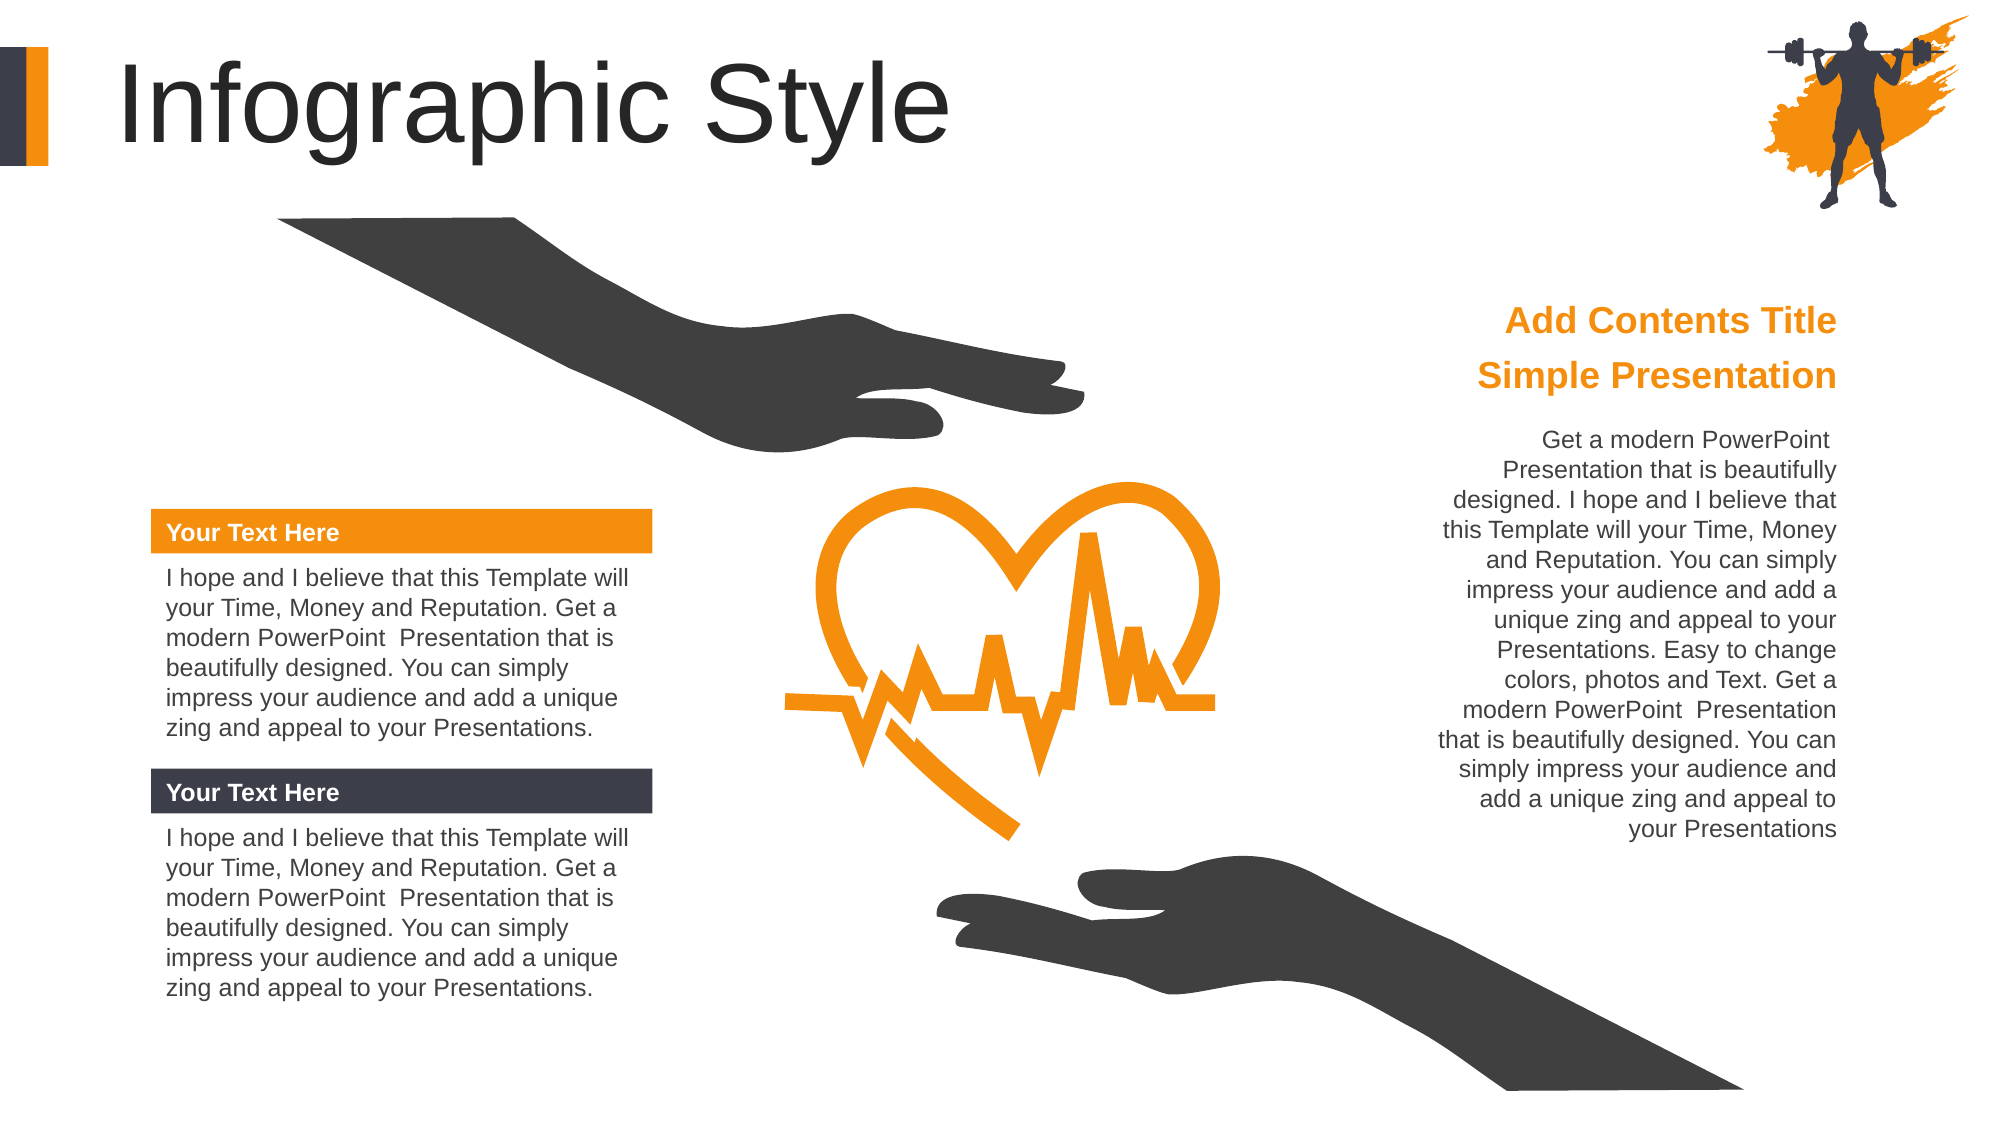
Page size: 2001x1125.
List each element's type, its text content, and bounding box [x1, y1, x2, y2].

text_box [276, 216, 1086, 454]
list Infographic Style [100, 47, 1952, 166]
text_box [1420, 288, 1853, 405]
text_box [151, 508, 657, 752]
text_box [151, 768, 657, 1011]
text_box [784, 492, 1215, 833]
text_box [935, 854, 1745, 1092]
text_box Get a modern PowerPoint Presentation that is beautifully designed. I hope and I believe that this Template will your Time, Money and Reputation. You can simply impress your audience and add a unique zing and appeal to your Presentations. Easy to change colors, photos and Text. Get a modern PowerPoint Presentation that is beautifully designed. You can simply impress your audience and add a unique zing and appeal to your Presentations [1422, 416, 1853, 851]
